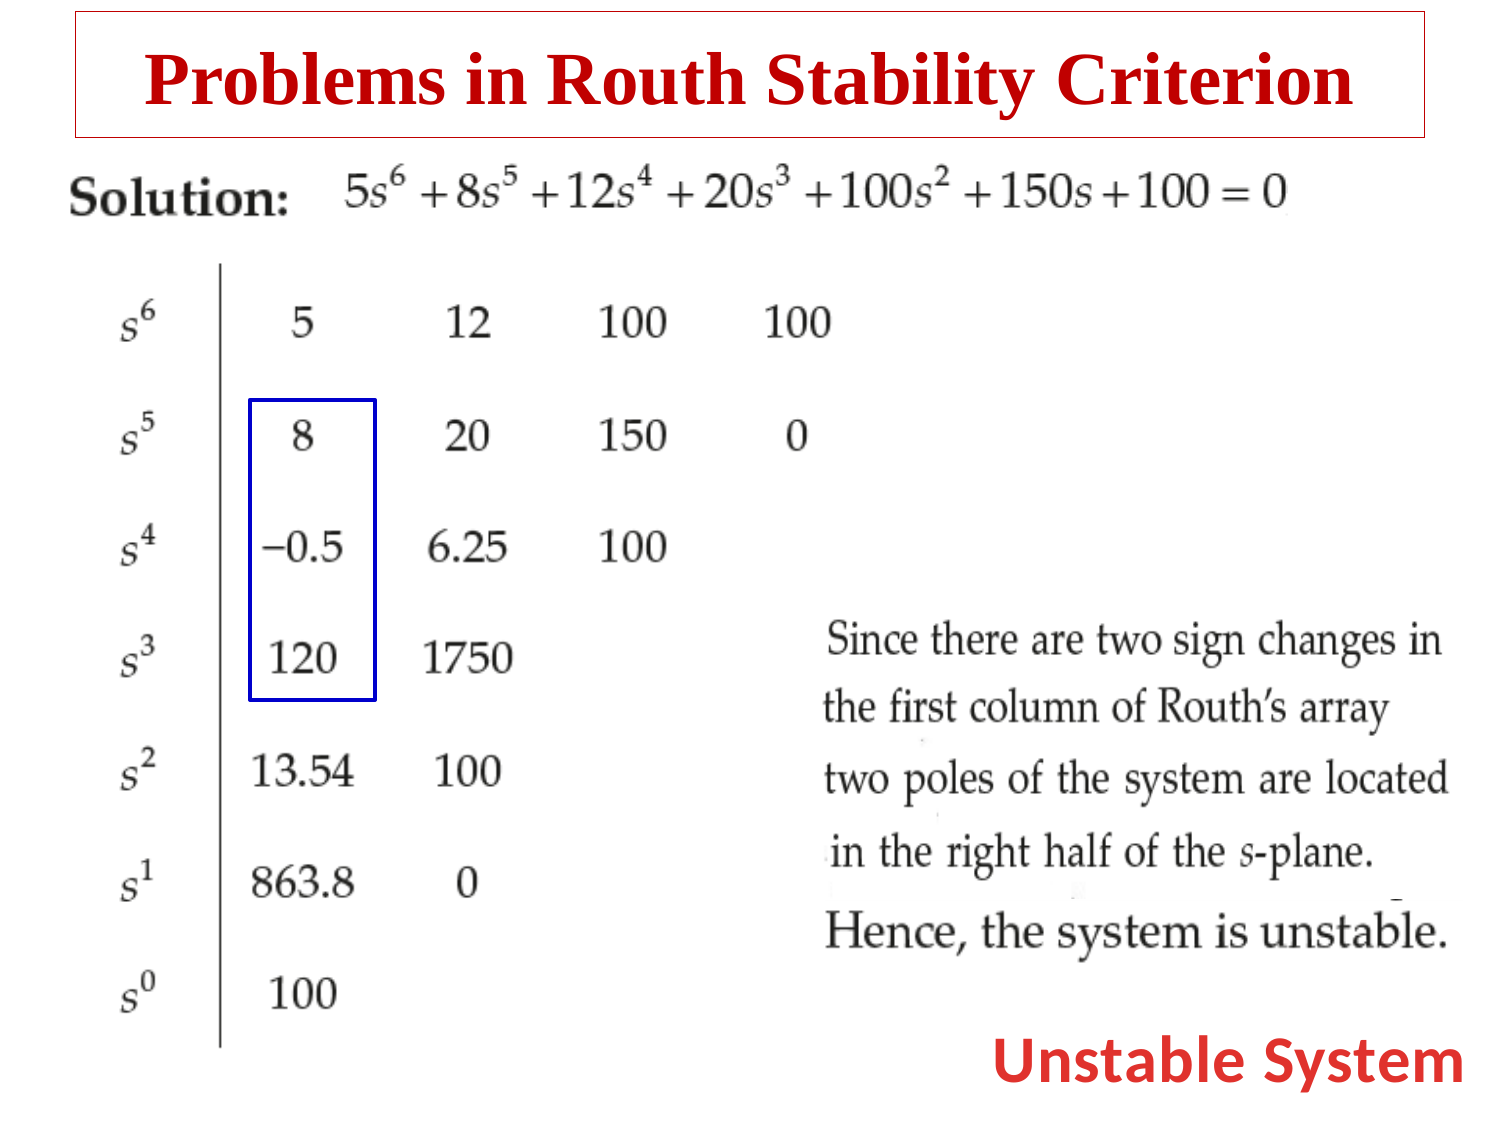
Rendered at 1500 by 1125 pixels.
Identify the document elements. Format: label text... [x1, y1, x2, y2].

title Problems in Routh Stability Criterion [75, 11, 1425, 138]
picture [49, 149, 301, 238]
text_box Unstable System [977, 1008, 1482, 1104]
picture [87, 262, 1463, 1061]
picture [337, 162, 1288, 226]
